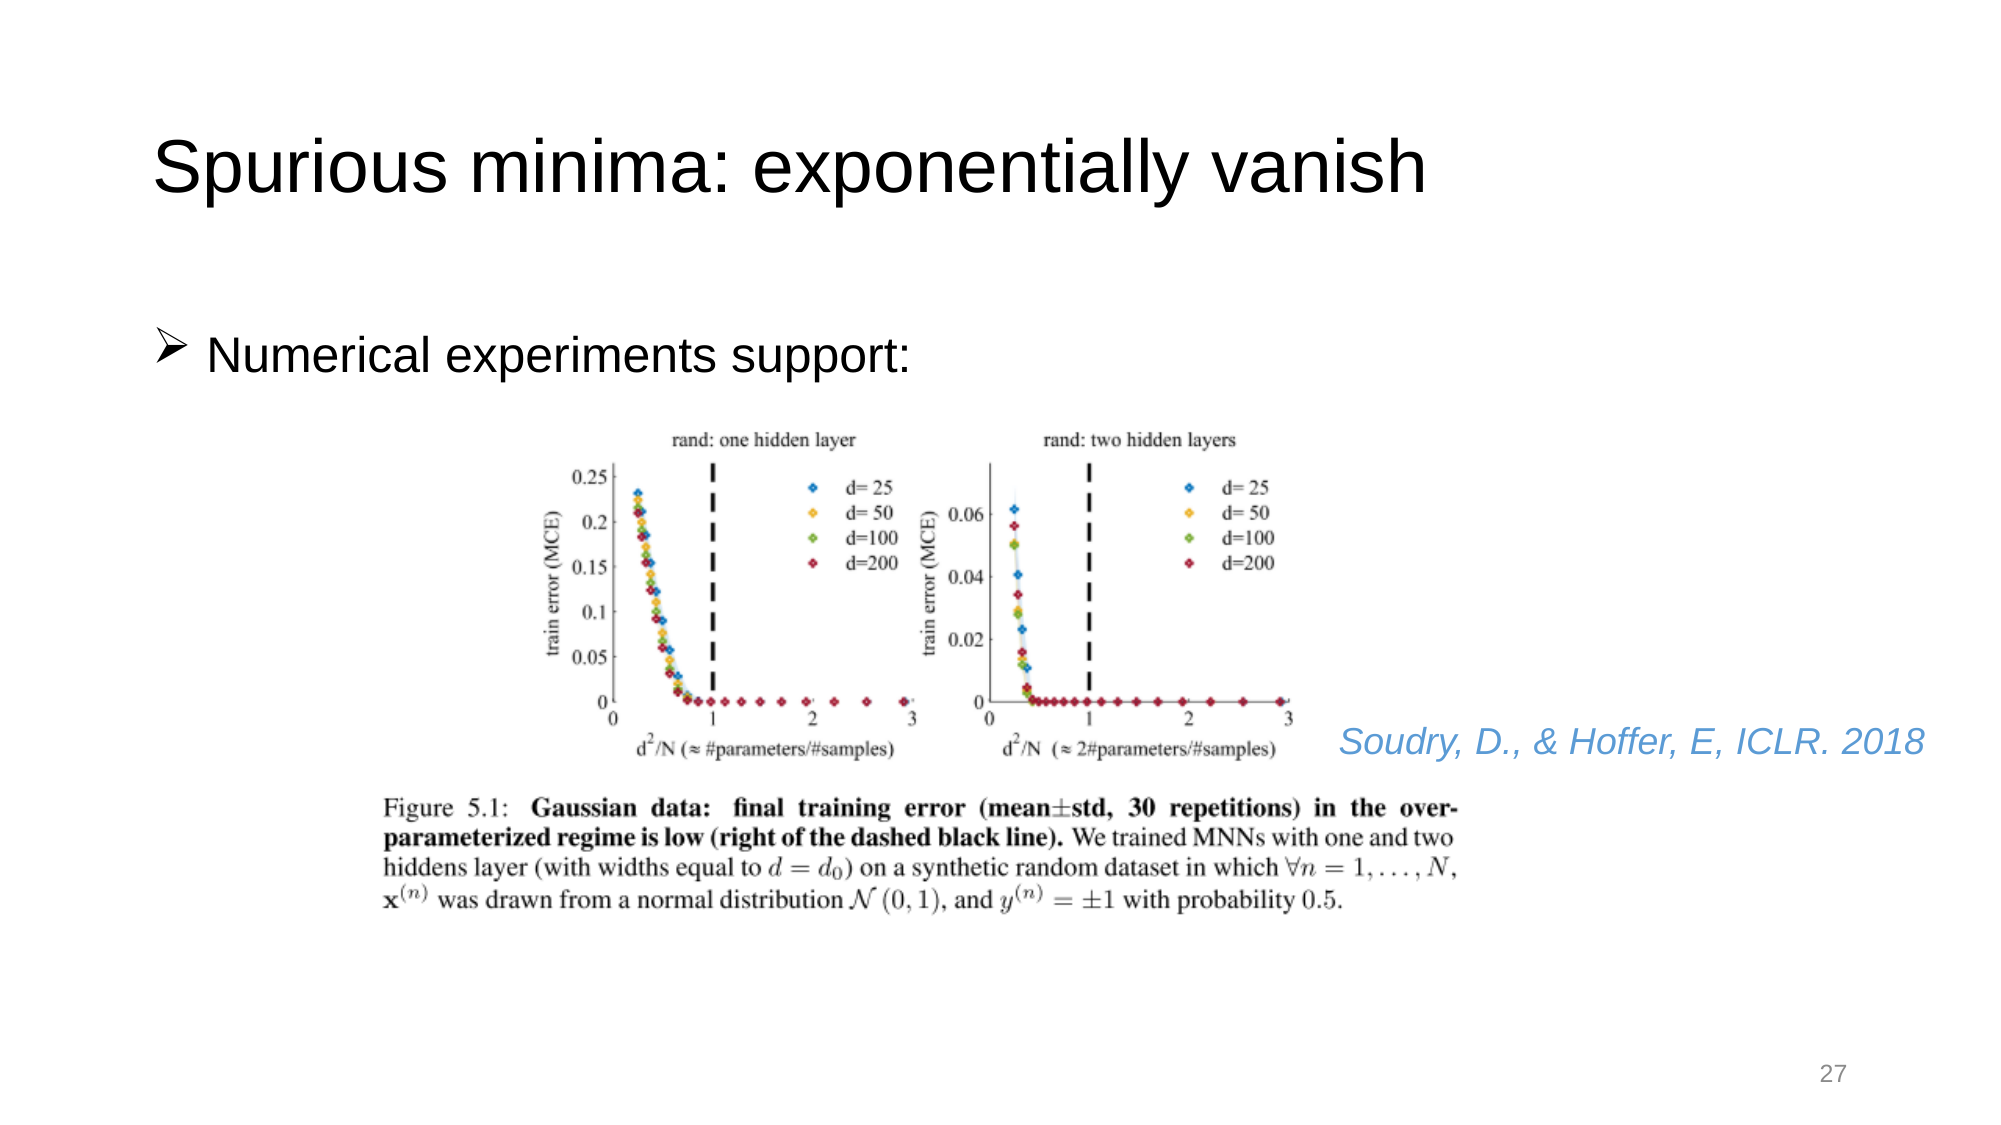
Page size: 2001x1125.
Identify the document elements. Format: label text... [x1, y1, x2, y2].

picture [342, 398, 1487, 927]
slide_number 27 [1412, 1042, 1863, 1103]
list Numerical experiments support: [137, 299, 1863, 1014]
title Spurious minima: exponentially vanish [137, 59, 1863, 278]
text_box Soudry, D., & Hoffer, E, ICLR. 2018 [1487, 709, 2000, 770]
